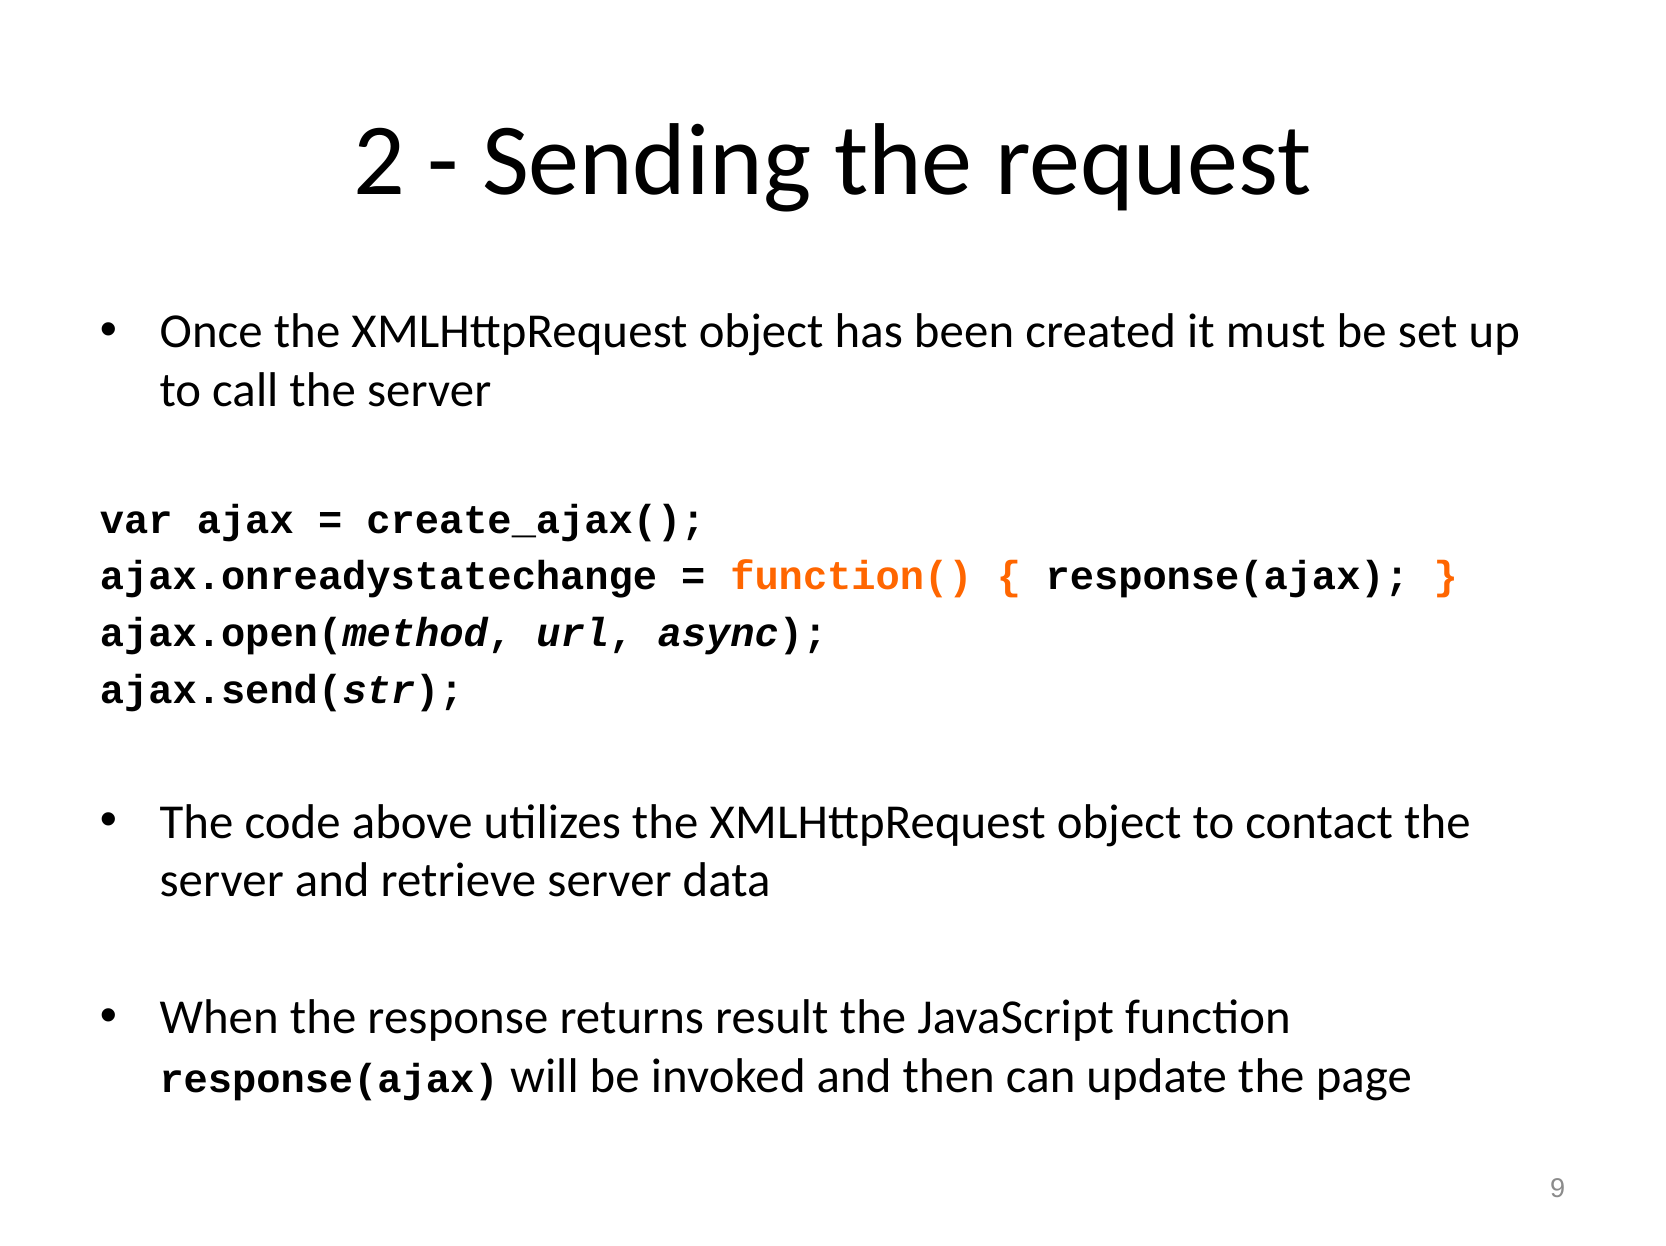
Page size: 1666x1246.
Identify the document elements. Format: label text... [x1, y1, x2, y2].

title 2 - Sending the request [83, 49, 1582, 258]
list Once the XMLHttpRequest object has been created it must be set up to call the server var ajax = create_ajax(); ajax.onreadystatechange = function() { response(ajax); } ajax.open(method, url, async); ajax.send(str); The code above utilizes the XMLHttpRequest object to contact the server and retrieve server data When the response returns result the JavaScript function response(ajax) will be invoked and then can update the page [83, 290, 1582, 1113]
slide_number 9 [1193, 1153, 1582, 1221]
